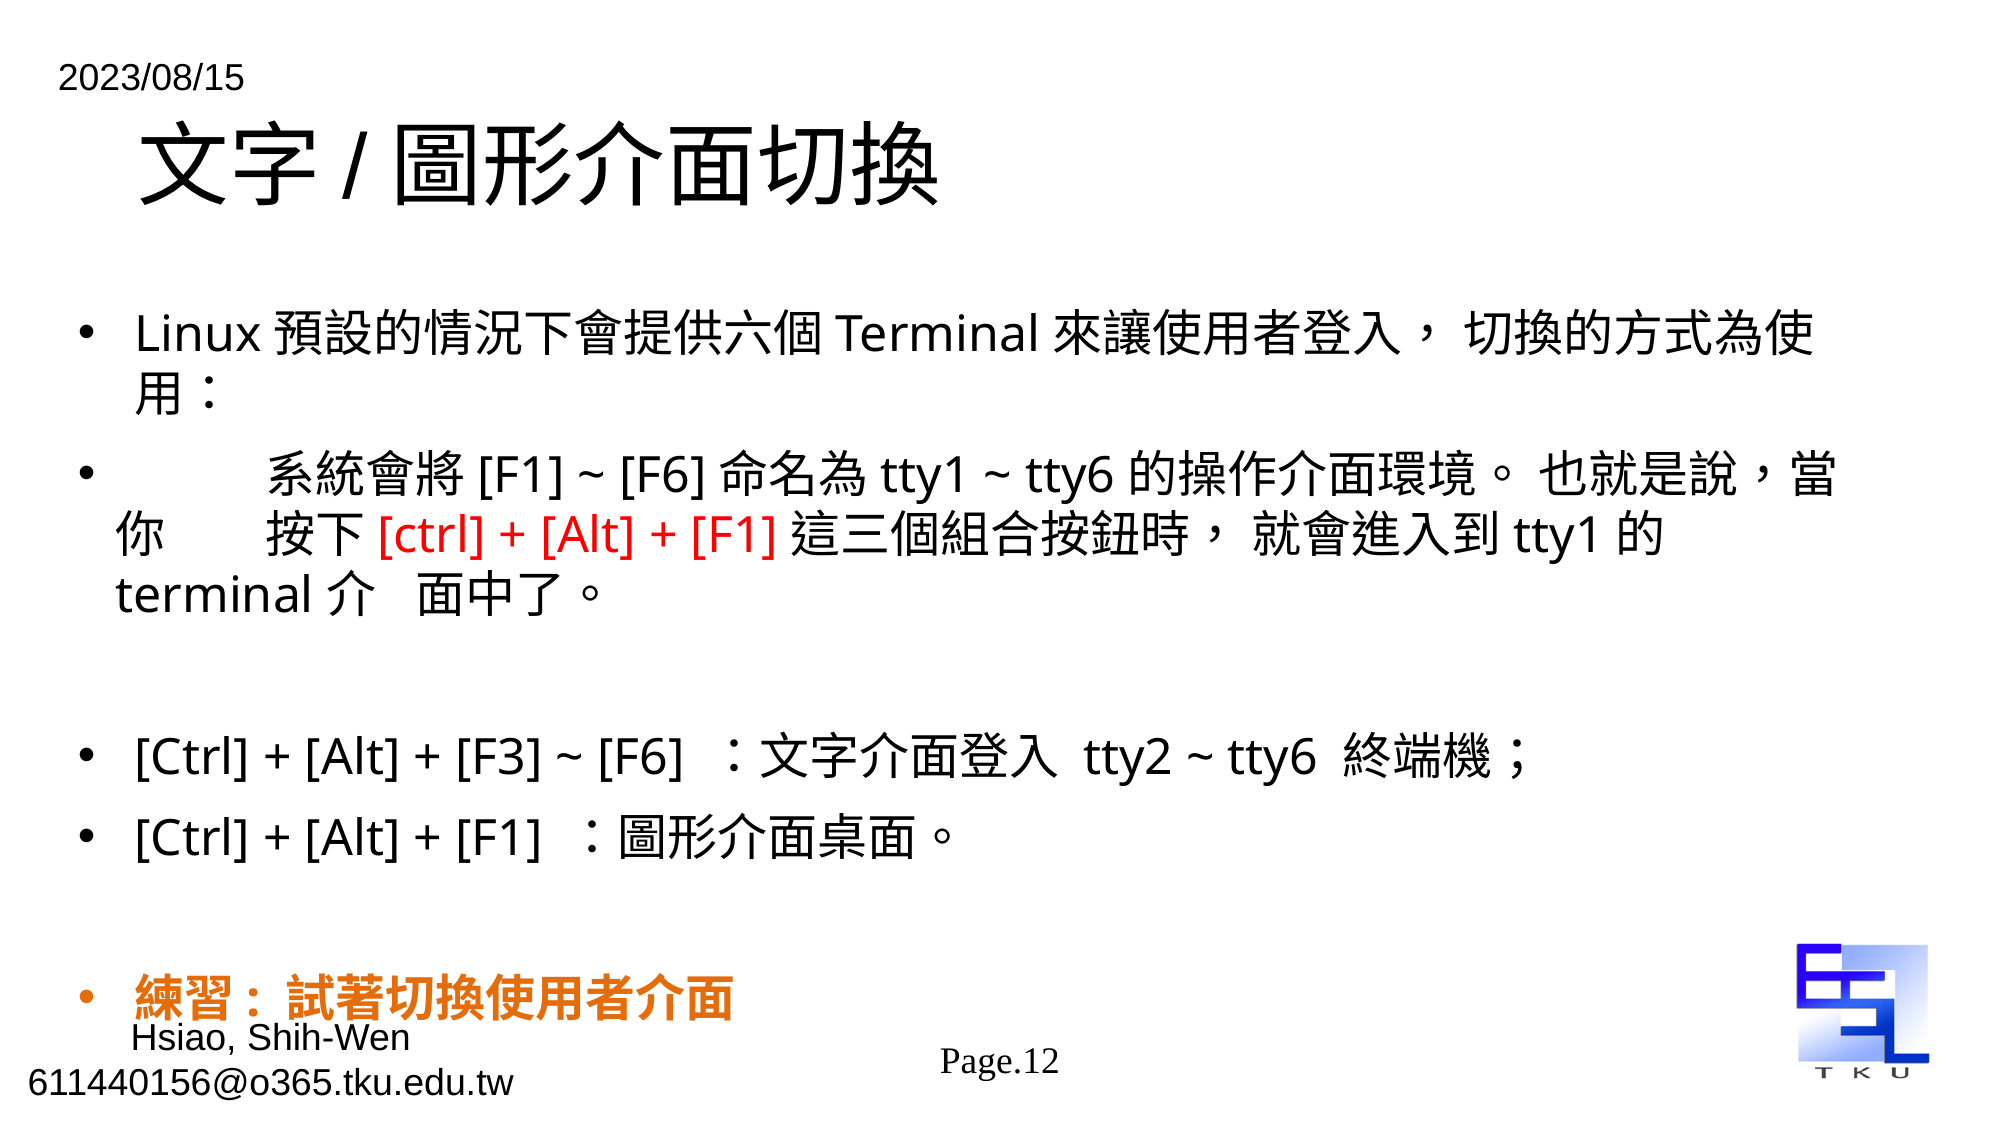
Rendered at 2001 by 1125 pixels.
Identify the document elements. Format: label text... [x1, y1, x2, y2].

title 文字/圖形介面切換 [137, 59, 1863, 278]
list Linux預設的情況下會提供六個Terminal來讓使用者登入， 切換的方式為使用： 系統會將[F1] ~ [F6]命名為tty1 ~ tty6的操作介面環境。 也就是說，當你 按下[ctrl] + [Alt] + [F1]這三個組合按鈕時， 就會進入到tty1的terminal介 面中了。 [Ctrl] + [Alt] + [F3] ~ [F6] ：文字介面登入 tty2 ~ tty6 終端機； [Ctrl] + [Alt] + [F1] ：圖形介面桌面。 練習: 試著切換使用者介面 [77, 301, 1863, 1016]
picture [1791, 941, 1934, 1085]
